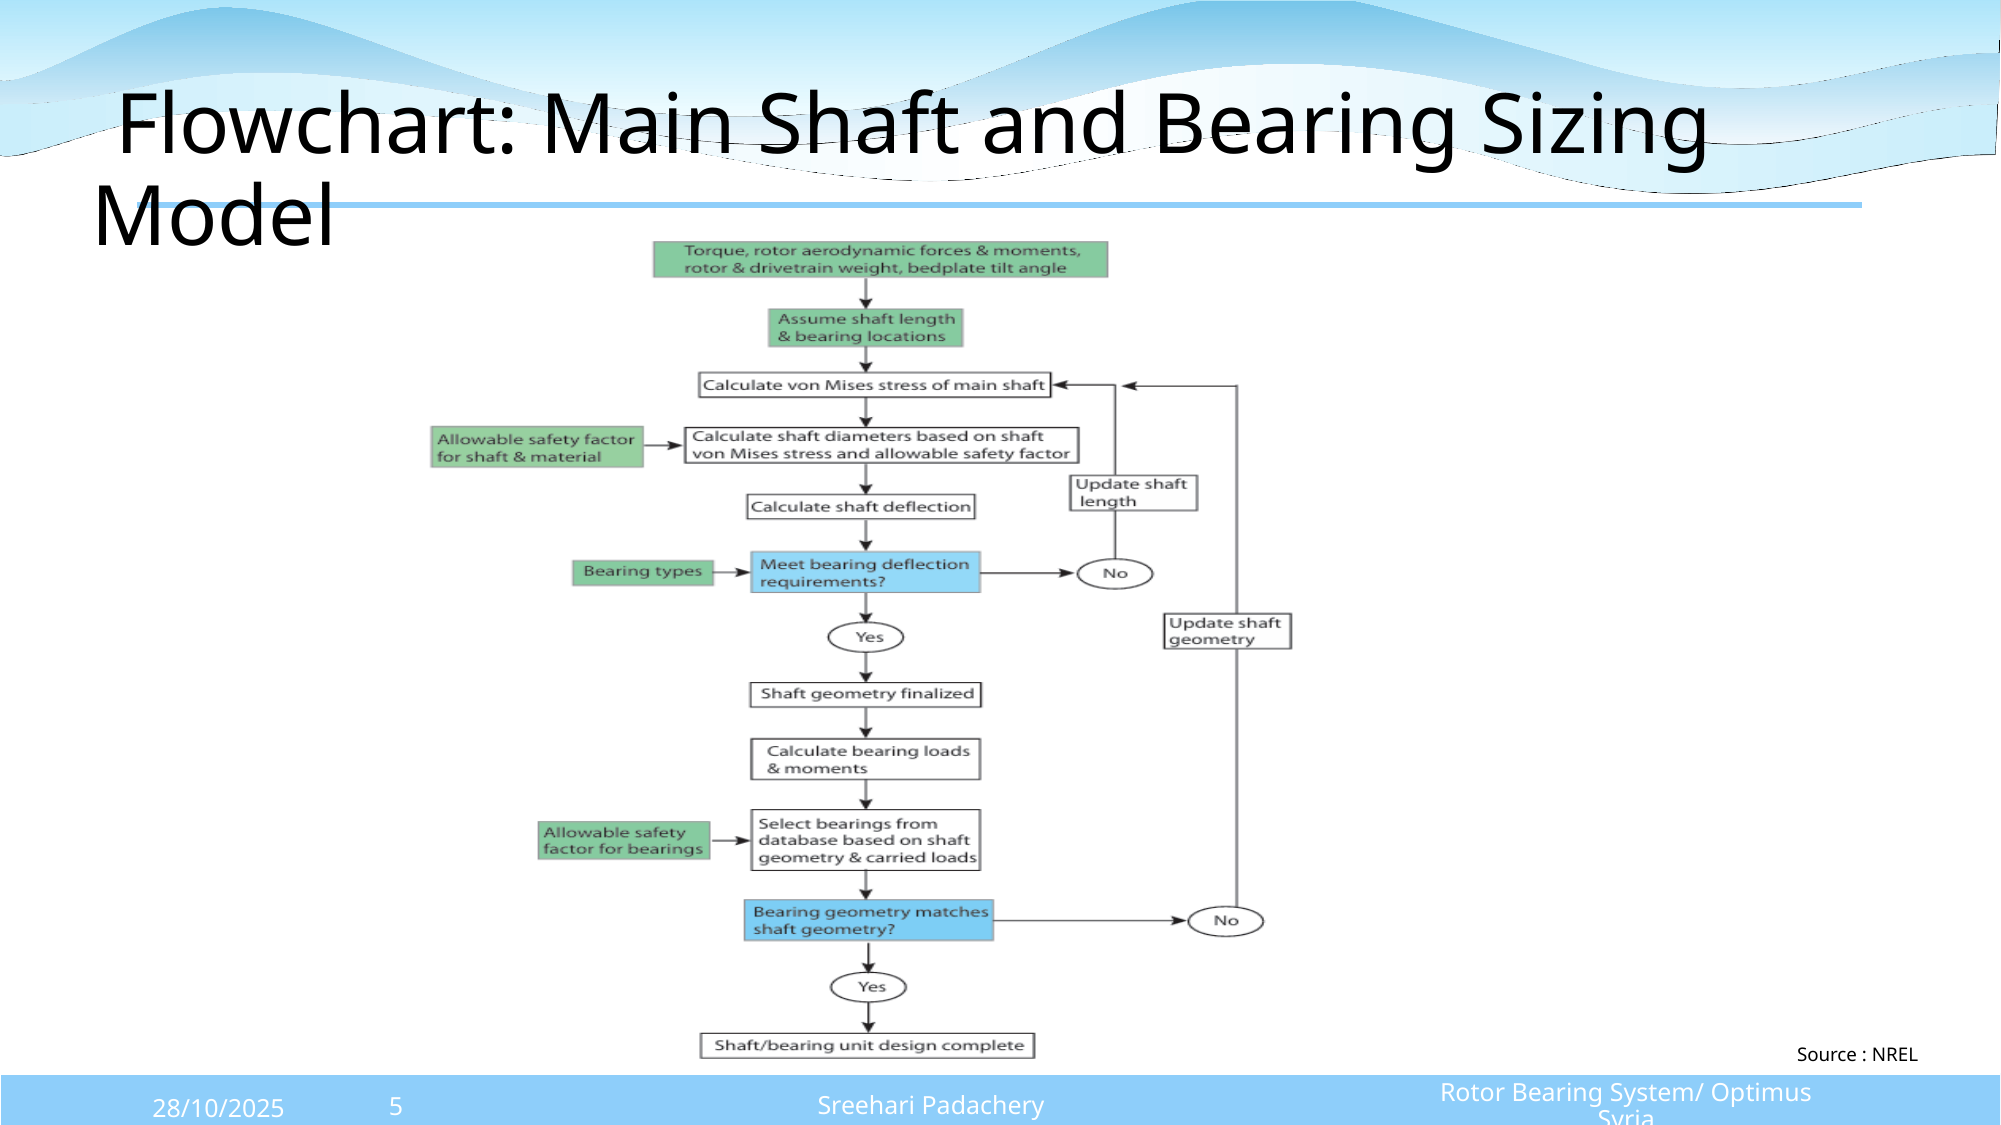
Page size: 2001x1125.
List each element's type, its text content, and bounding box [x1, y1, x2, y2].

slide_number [137, 1077, 319, 1125]
picture [350, 212, 1433, 1074]
slide_number 5 [319, 1077, 473, 1125]
title Flowchart: Main Shaft and Bearing Sizing Model [76, 59, 1863, 278]
text_box Source : NREL [1782, 1035, 2000, 1073]
